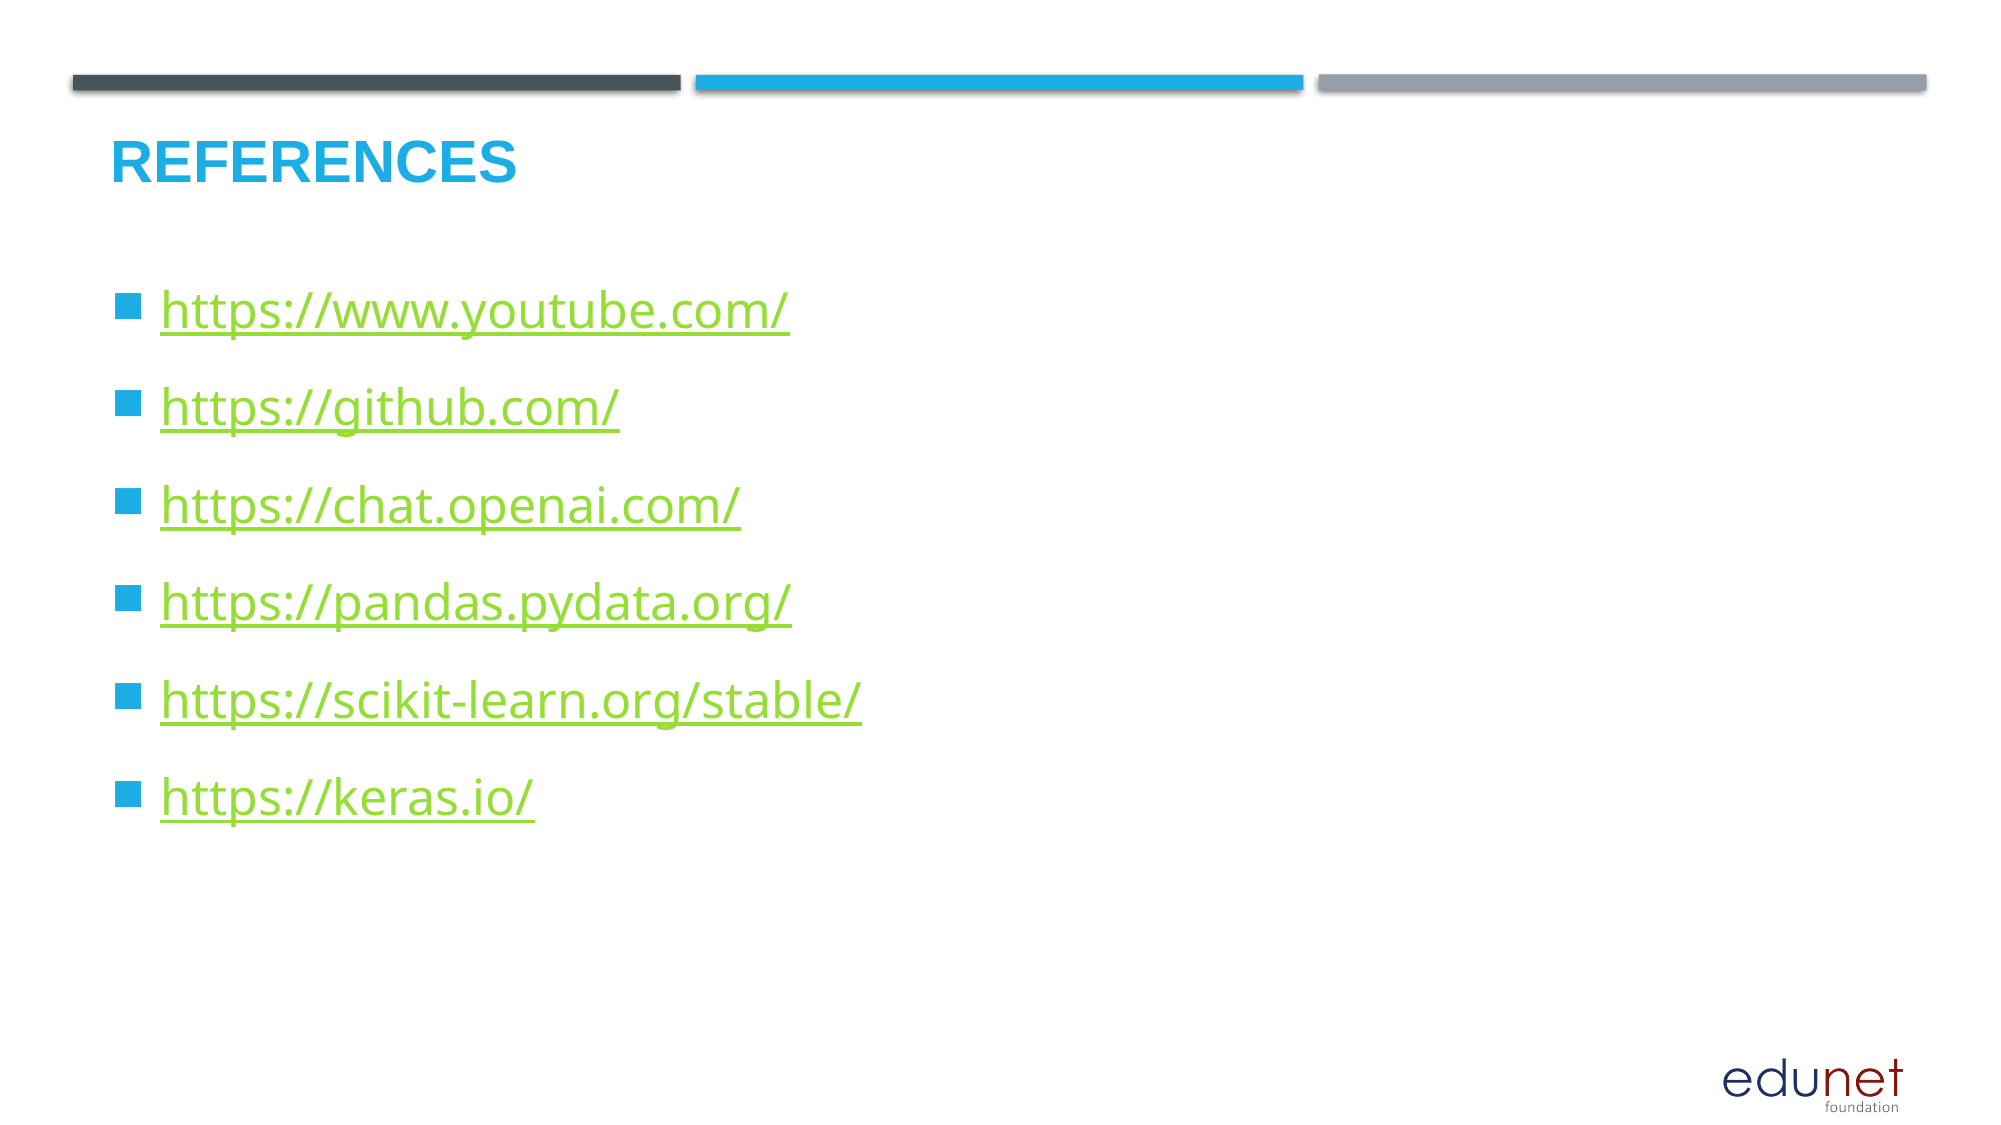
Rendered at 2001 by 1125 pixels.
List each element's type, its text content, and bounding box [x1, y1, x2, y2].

title References [95, 115, 1905, 203]
list https://www.youtube.com/ https://github.com/ https://chat.openai.com/ https://pandas.pydata.org/ https://scikit-learn.org/stable/ https://keras.io/ [95, 213, 1905, 981]
picture [1719, 1056, 1905, 1116]
